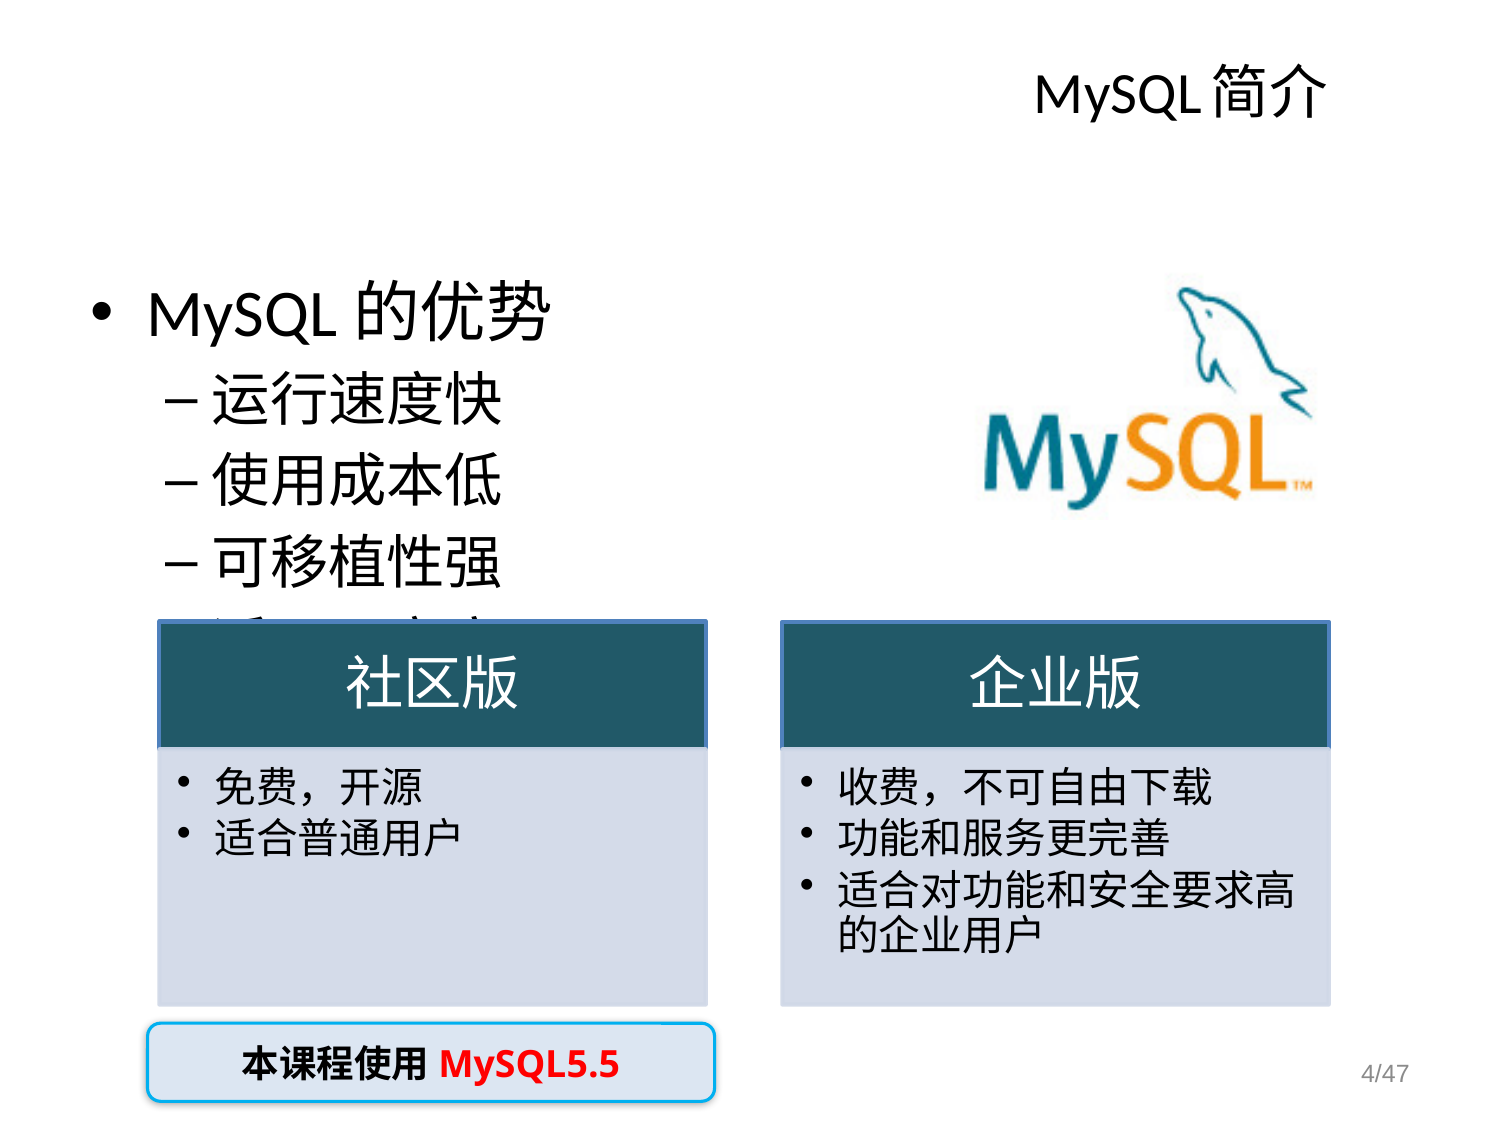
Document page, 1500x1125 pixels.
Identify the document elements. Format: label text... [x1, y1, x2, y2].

title MySQL简介 [891, 46, 1471, 133]
list MySQL的优势 运行速度快 使用成本低 可移植性强 适用用户广 [75, 262, 1425, 1005]
text_box 本课程使用MySQL5.5 [147, 1023, 715, 1102]
picture [957, 255, 1353, 520]
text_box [159, 621, 1329, 1005]
slide_number 4/47 [1074, 1042, 1425, 1103]
